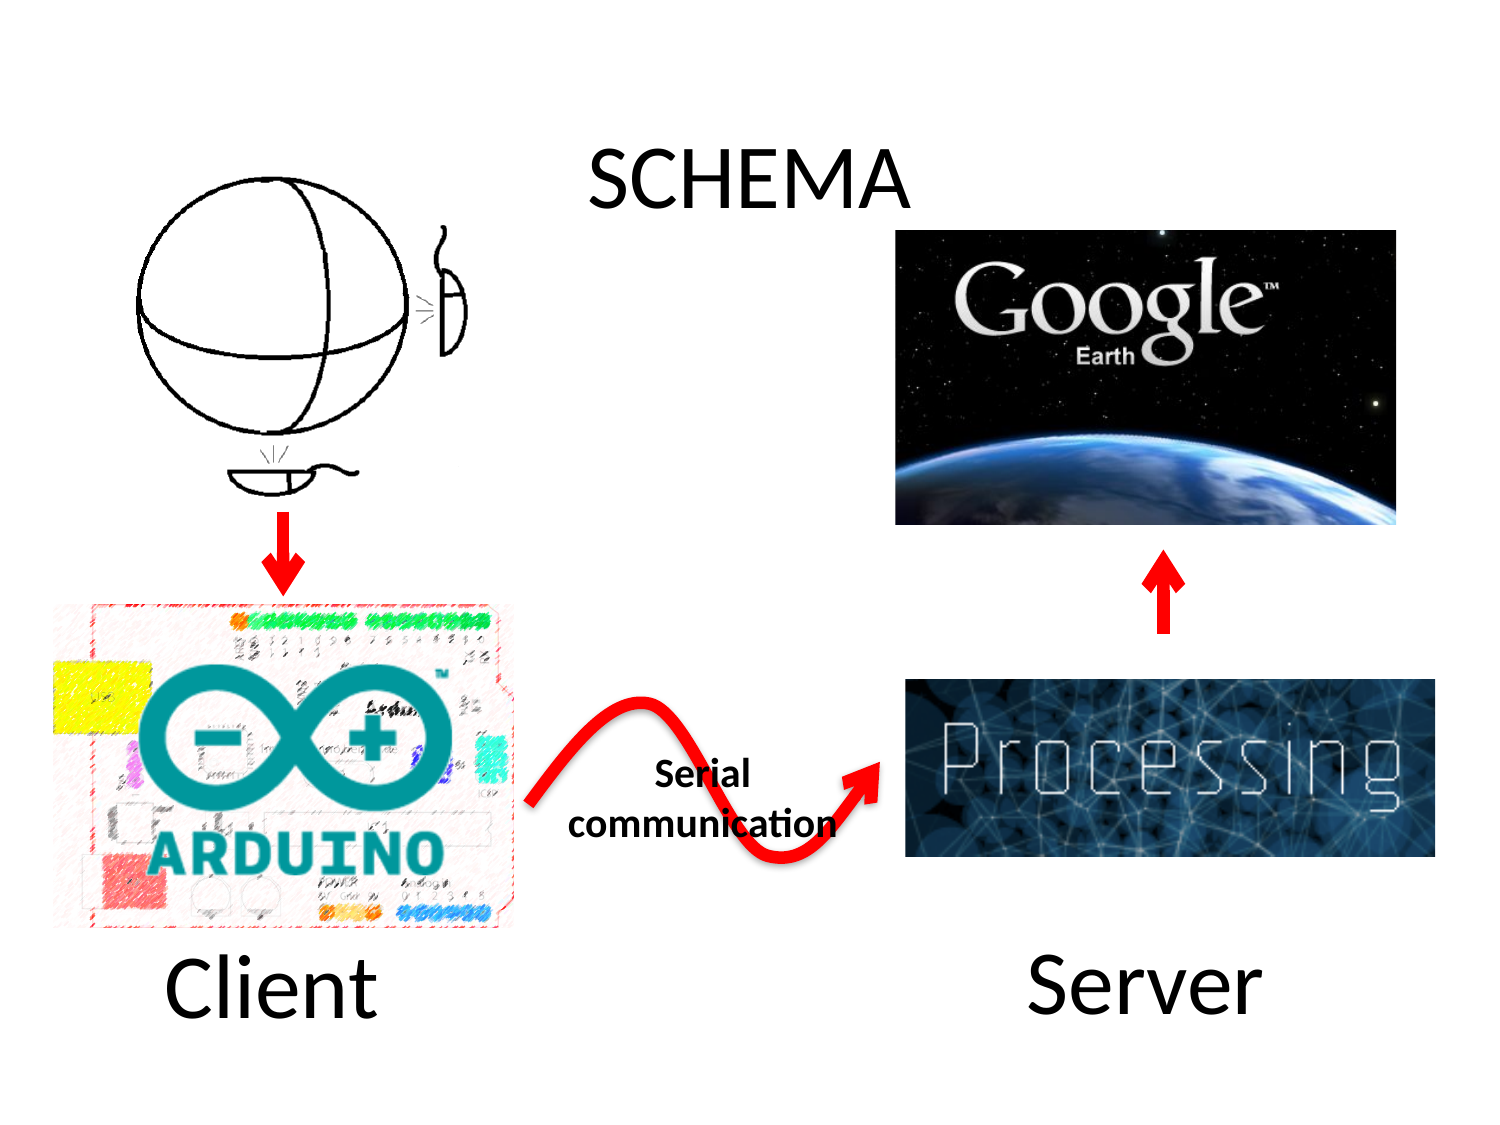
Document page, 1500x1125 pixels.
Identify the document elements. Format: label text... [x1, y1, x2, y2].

picture [895, 229, 1397, 525]
picture [131, 170, 478, 502]
text_box [525, 787, 537, 807]
text_box [577, 699, 689, 738]
text_box [755, 853, 806, 861]
picture [905, 678, 1436, 857]
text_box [52, 604, 514, 928]
text_box [869, 761, 880, 784]
title SCHEMA [75, 78, 1425, 266]
text_box Serial communication [537, 738, 869, 853]
text_box Client [41, 919, 502, 1044]
text_box Server [915, 915, 1376, 1040]
